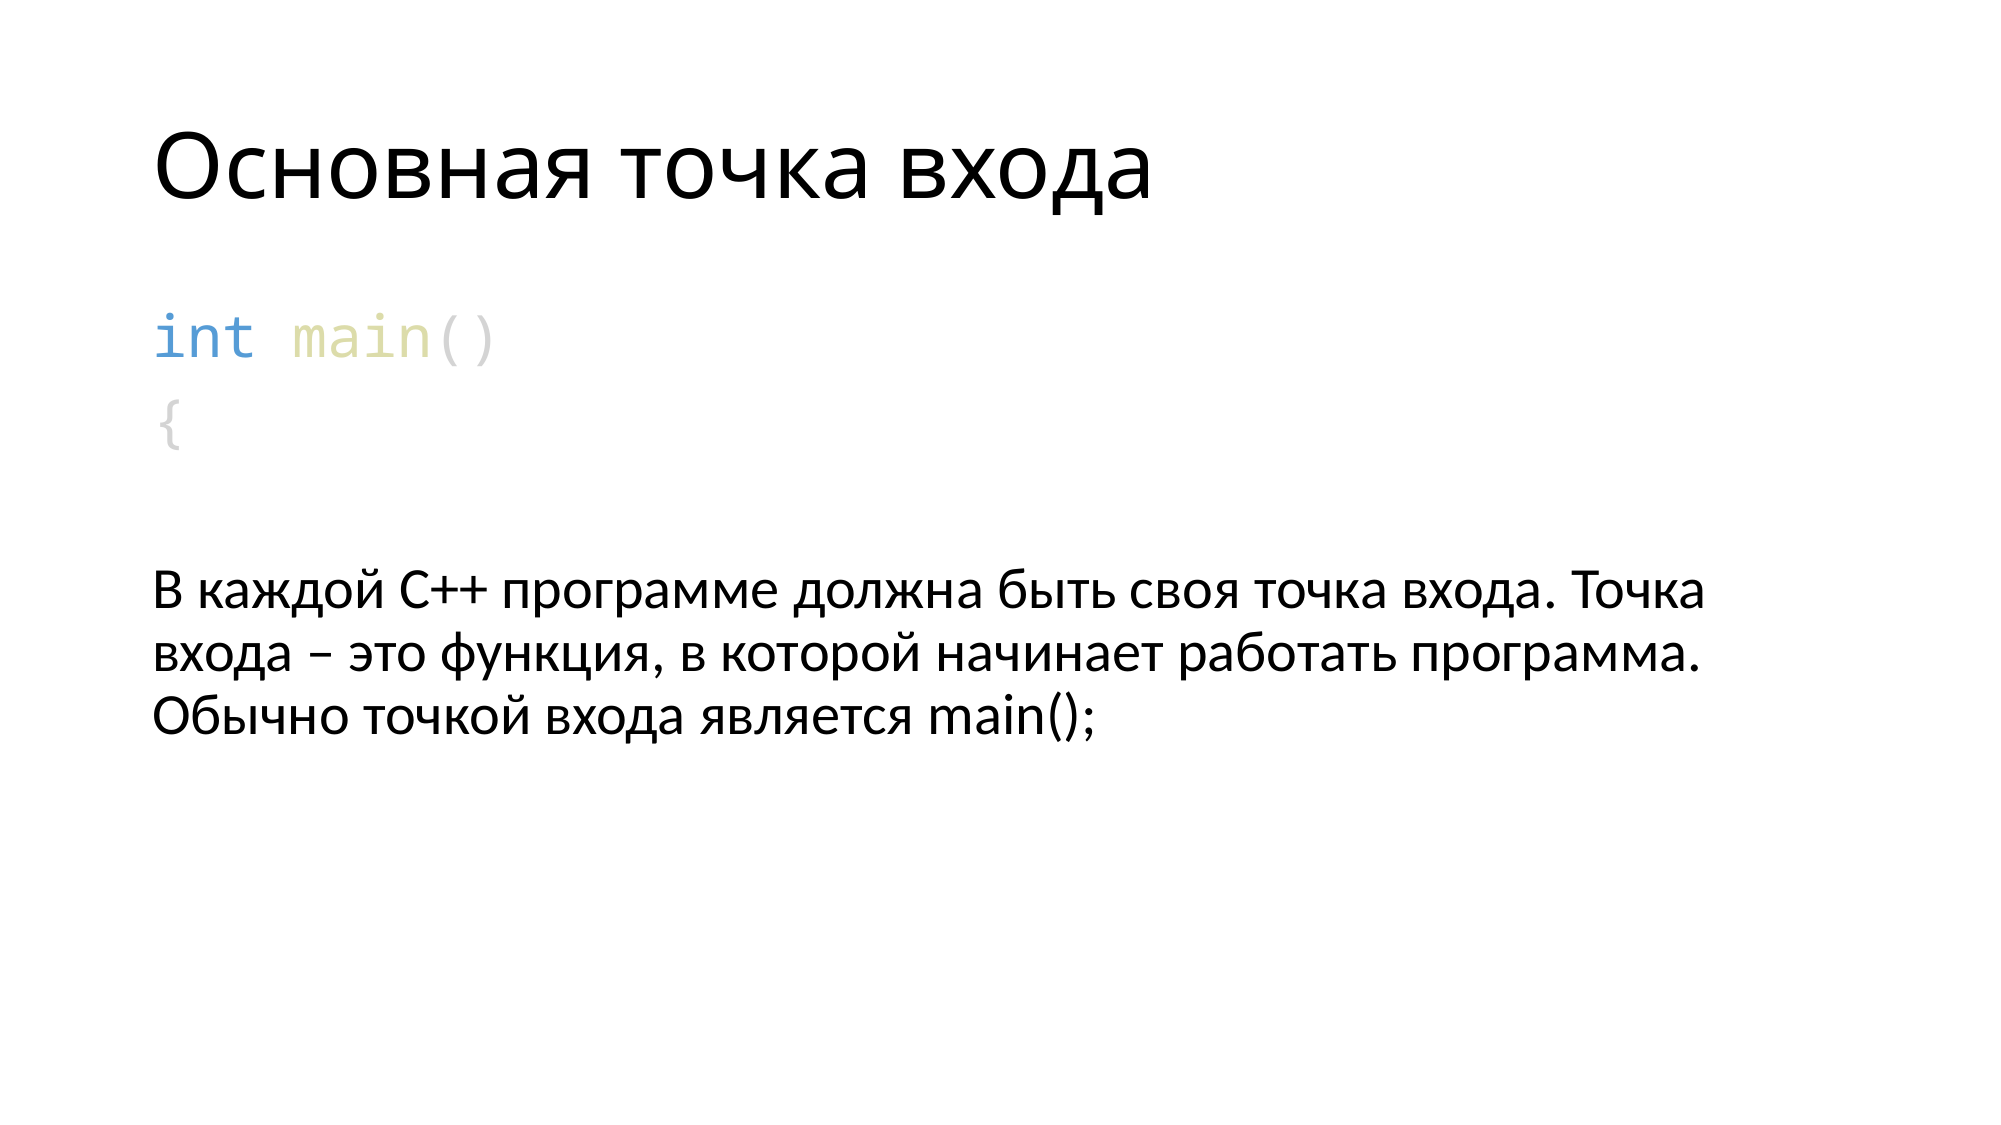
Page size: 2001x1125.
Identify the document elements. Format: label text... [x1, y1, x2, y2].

title Основная точка входа [137, 59, 1863, 278]
list int main() { В каждой С++ программе должна быть своя точка входа. Точка входа – это функция, в которой начинает работать программа. Обычно точкой входа является main(); [137, 299, 1863, 763]
